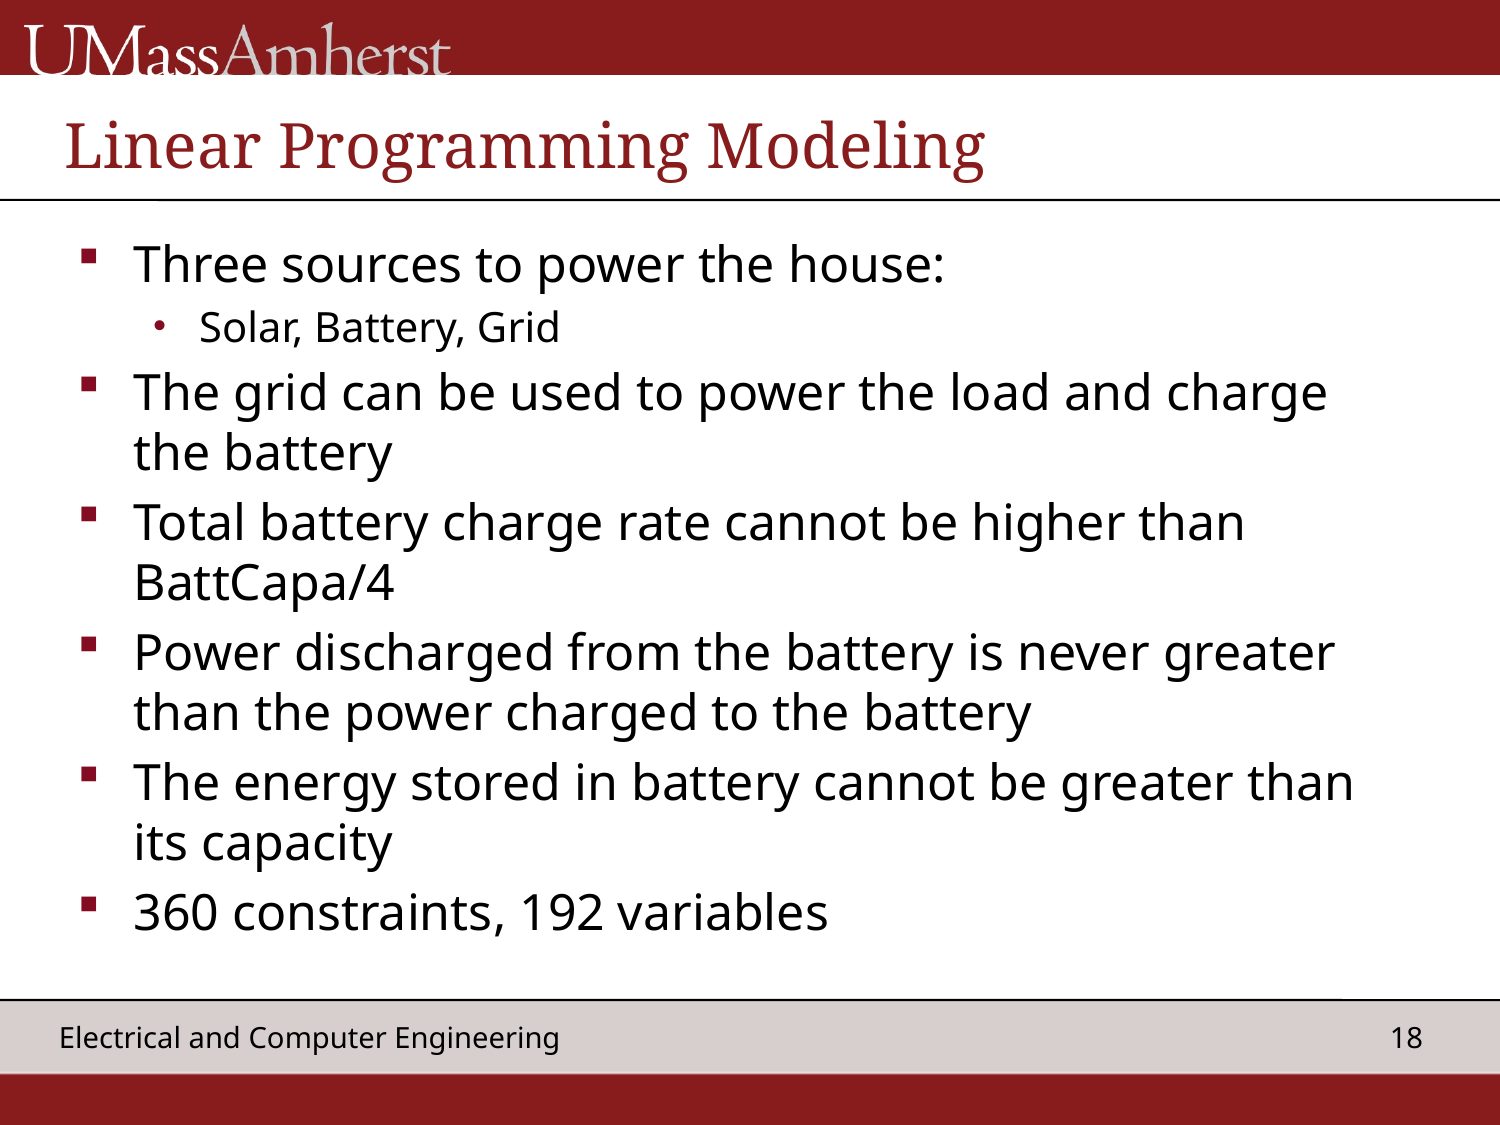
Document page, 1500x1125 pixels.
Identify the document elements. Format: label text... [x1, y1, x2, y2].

list Three sources to power the house: Solar, Battery, Grid The grid can be used to power the load and charge the battery Total battery charge rate cannot be higher than BattCapa/4 Power discharged from the battery is never greater than the power charged to the battery The energy stored in battery cannot be greater than its capacity 360 constraints, 192 variables [62, 224, 1400, 963]
title Linear Programming Modeling [50, 99, 1500, 188]
picture [0, 0, 1500, 75]
